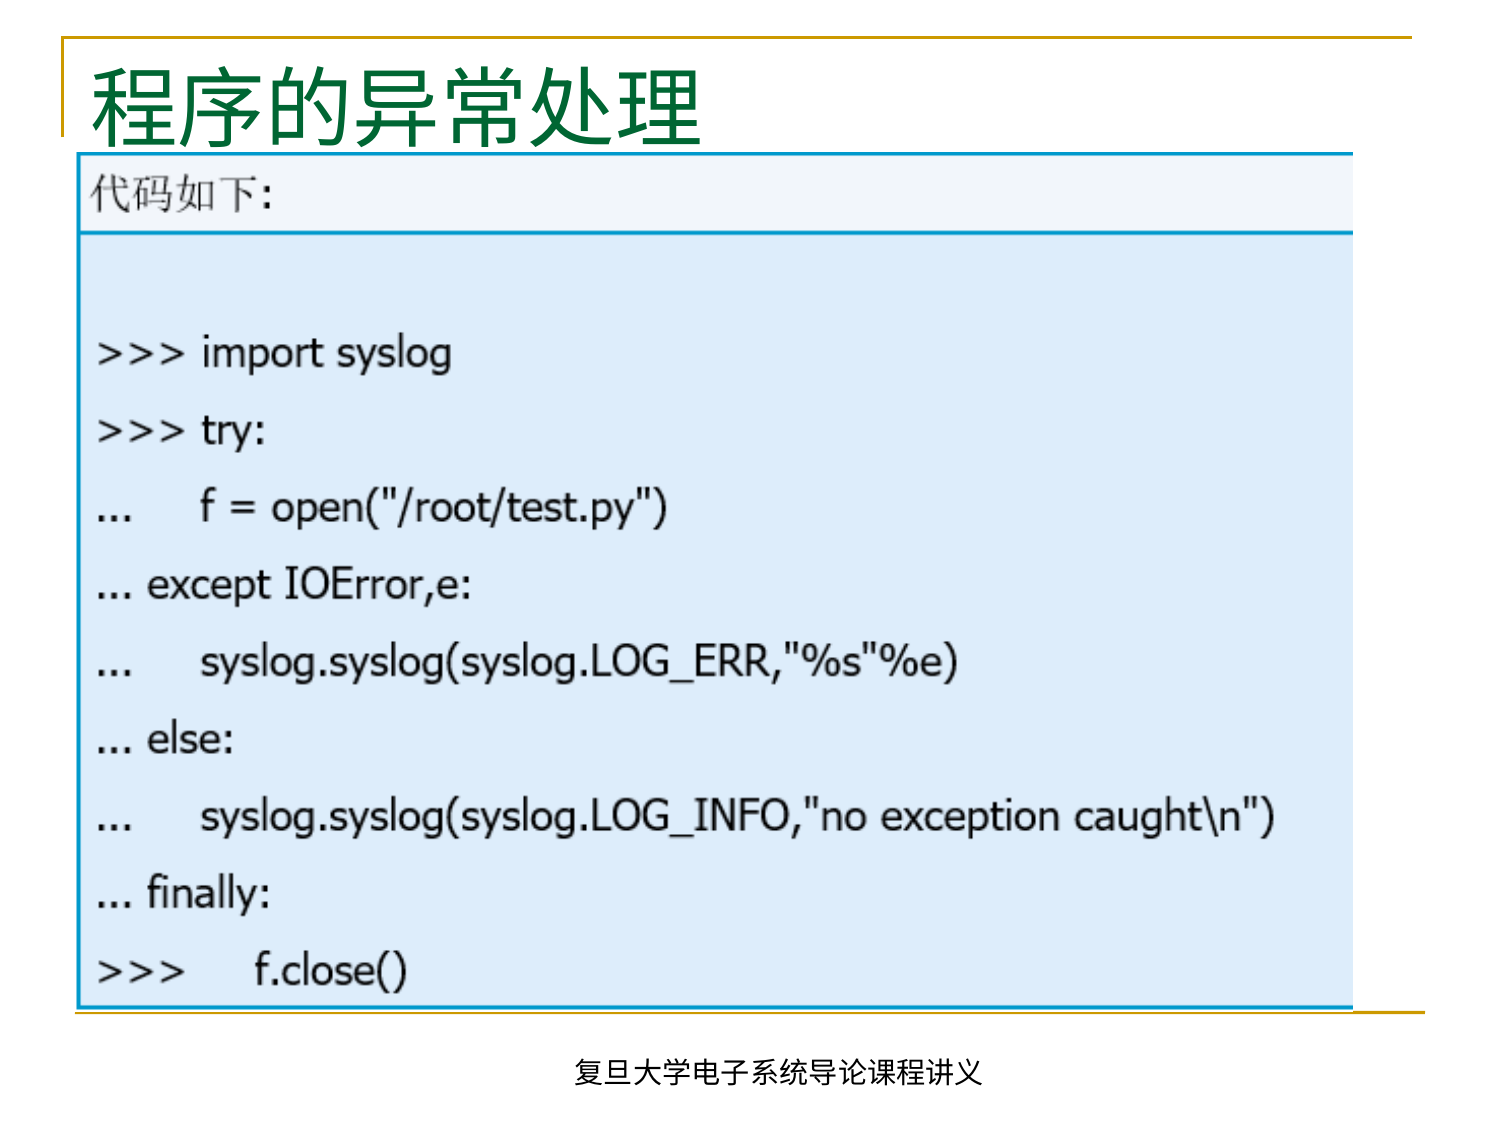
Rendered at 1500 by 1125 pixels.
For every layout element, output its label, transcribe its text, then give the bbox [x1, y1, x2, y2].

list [74, 152, 1353, 1013]
title 程序的异常处理 [74, 45, 1426, 185]
